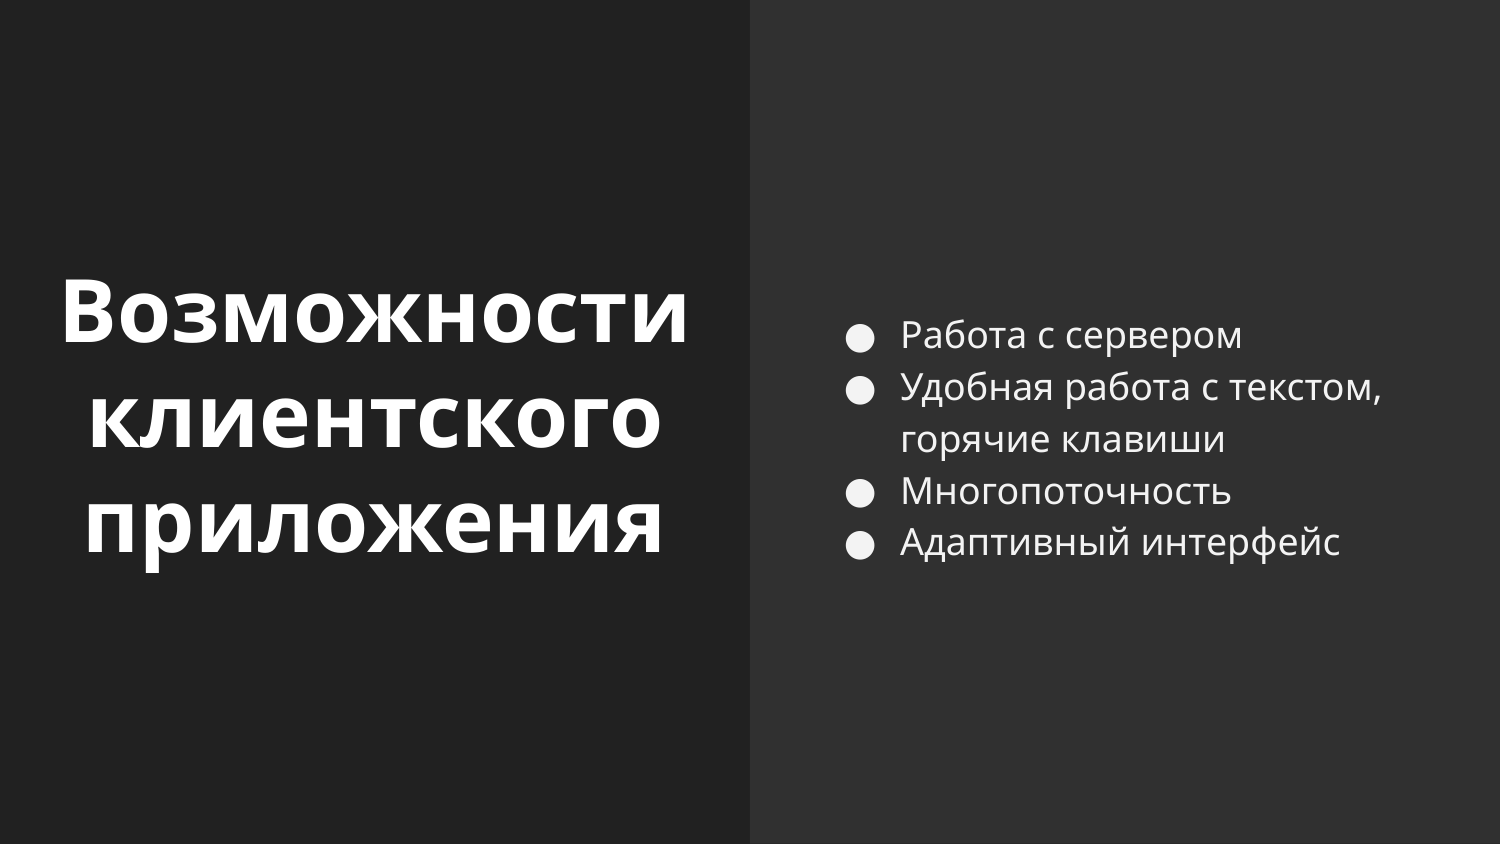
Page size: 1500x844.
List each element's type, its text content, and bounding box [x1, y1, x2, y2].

title Возможности клиентского приложения [0, 258, 750, 586]
list Работа с сервером Удобная работа с текстом, горячие клавиши Многопоточность Адаптивный интерфейс [810, 143, 1440, 725]
